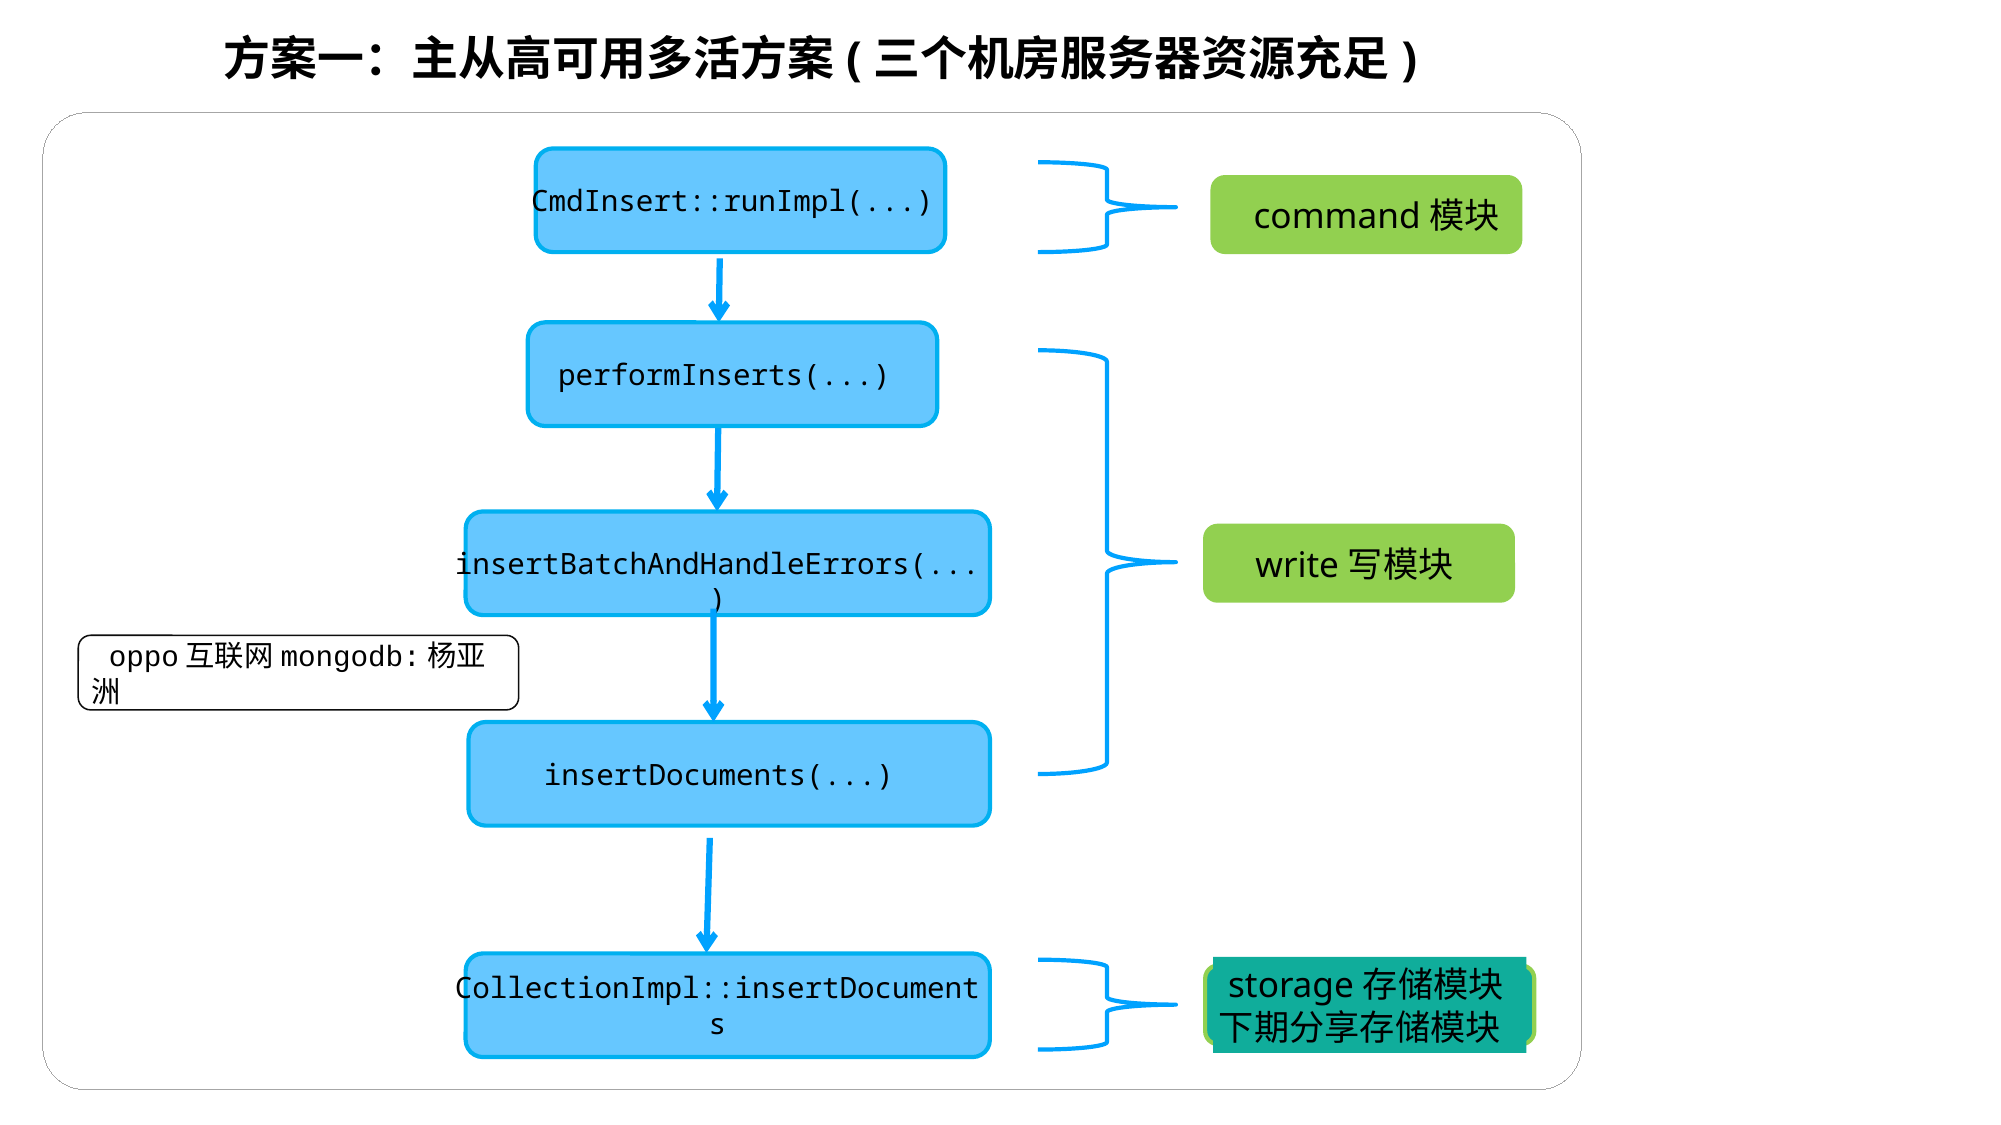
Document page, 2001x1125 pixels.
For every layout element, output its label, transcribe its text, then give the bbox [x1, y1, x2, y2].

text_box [511, 322, 938, 427]
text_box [1212, 176, 1521, 253]
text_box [447, 721, 991, 826]
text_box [1204, 525, 1514, 601]
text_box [519, 148, 946, 253]
text_box 方案一：主从高可用多活方案(三个机房服务器资源充足) [217, 22, 1661, 148]
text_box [77, 635, 519, 711]
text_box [444, 953, 991, 1058]
text_box [1037, 959, 1176, 1050]
text_box [42, 112, 1582, 1090]
text_box [1037, 350, 1176, 775]
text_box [444, 511, 991, 616]
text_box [706, 837, 711, 954]
text_box [1037, 162, 1176, 253]
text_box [1204, 956, 1535, 1054]
